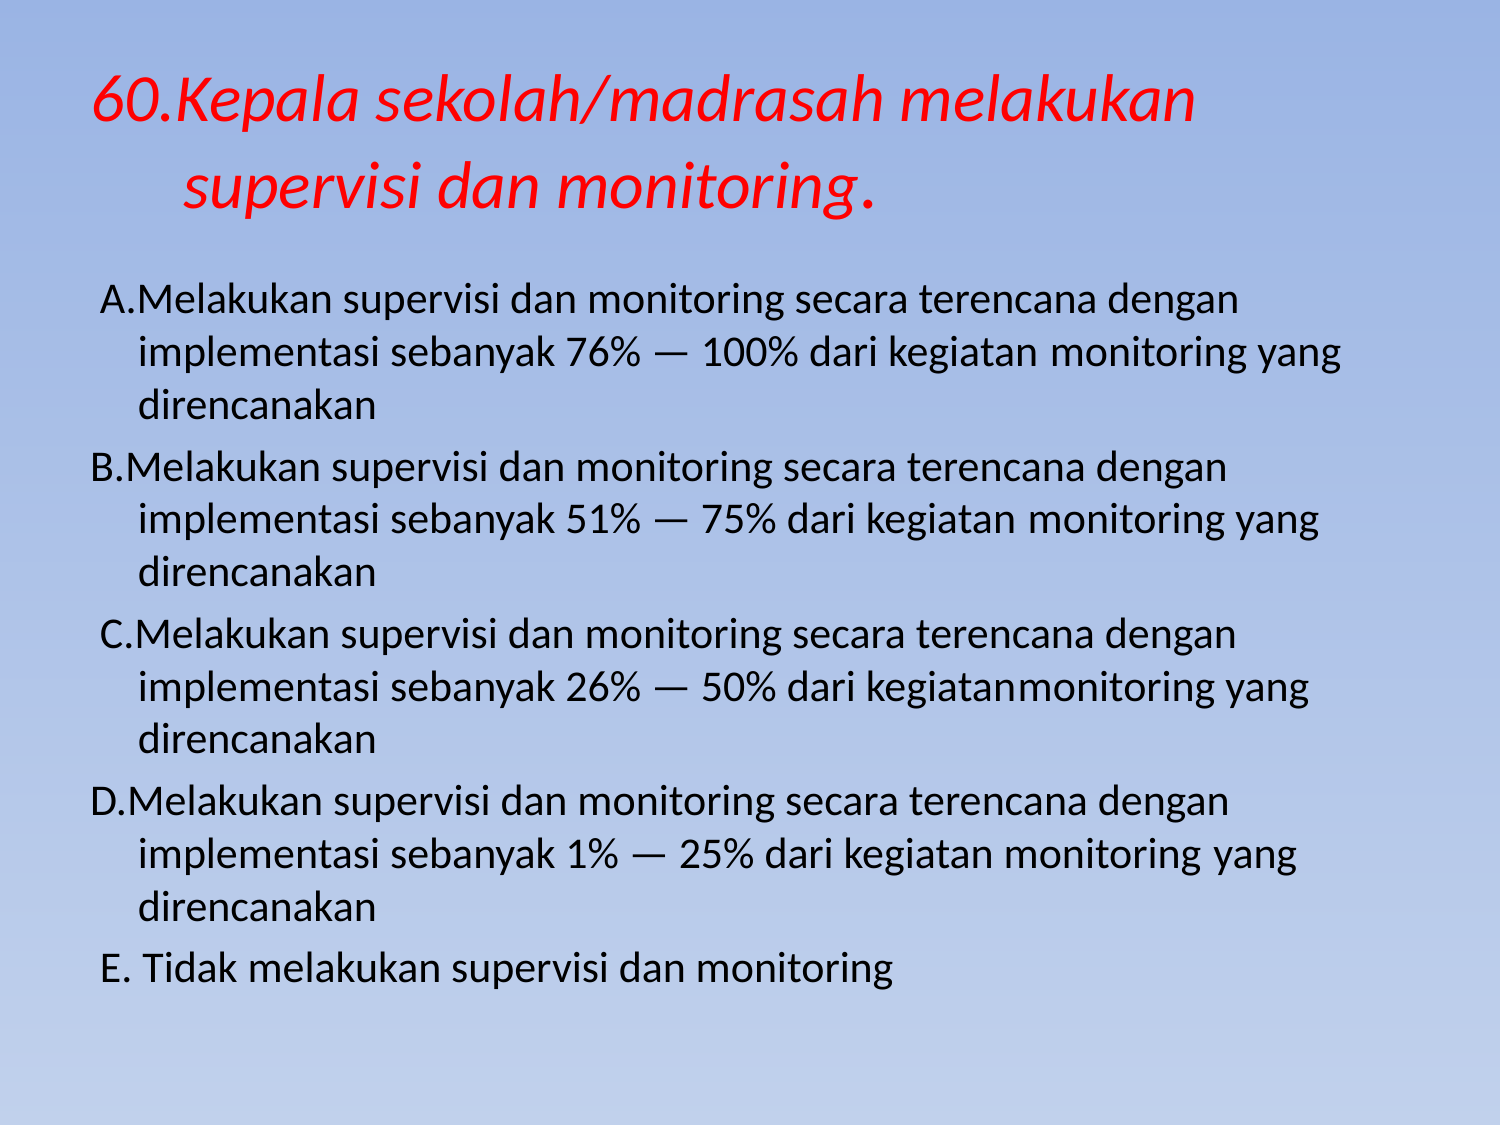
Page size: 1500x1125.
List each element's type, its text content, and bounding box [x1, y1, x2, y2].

title 60.Kepala sekolah/madrasah melakukan supervisi dan monitoring. [75, 45, 1425, 233]
list A.Melakukan supervisi dan monitoring secara terencana dengan implementasi sebanyak 76% — 100% dari kegiatan monitoring yang direncanakan B.Melakukan supervisi dan monitoring secara terencana dengan implementasi sebanyak 51% — 75% dari kegiatan monitoring yang direncanakan C.Melakukan supervisi dan monitoring secara terencana dengan implementasi sebanyak 26% — 50% dari kegiatanmonitoring yang direncanakan D.Melakukan supervisi dan monitoring secara terencana dengan implementasi sebanyak 1% — 25% dari kegiatan monitoring yang direncanakan E. Tidak melakukan supervisi dan monitoring [75, 262, 1425, 1005]
